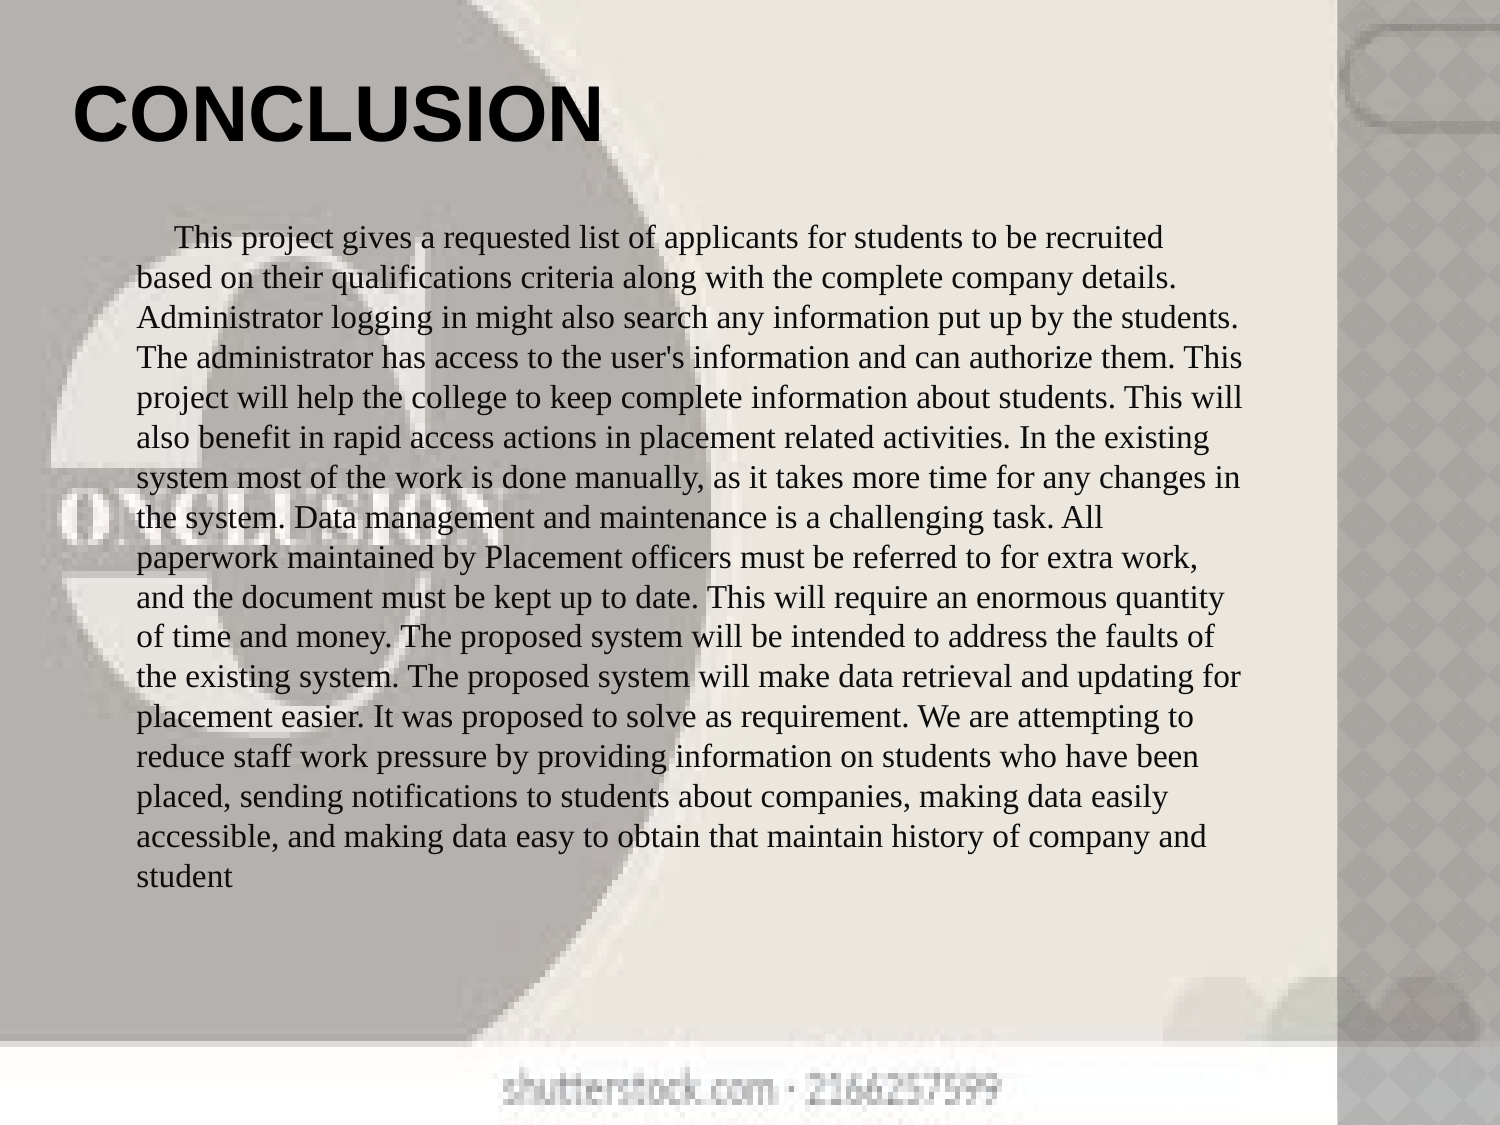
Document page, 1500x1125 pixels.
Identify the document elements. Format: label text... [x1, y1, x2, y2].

title Conclusion [64, 30, 1253, 158]
list This project gives a requested list of applicants for students to be recruited based on their qualifications criteria along with the complete company details. Administrator logging in might also search any information put up by the students. The administrator has access to the user's information and can authorize them. This project will help the college to keep complete information about students. This will also benefit in rapid access actions in placement related activities. In the existing system most of the work is done manually, as it takes more time for any changes in the system. Data management and maintenance is a challenging task. All paperwork maintained by Placement officers must be referred to for extra work, and the document must be kept up to date. This will require an enormous quantity of time and money. The proposed system will be intended to address the faults of the existing system. The proposed system will make data retrieval and updating for placement easier. It was proposed to solve as requirement. We are attempting to reduce staff work pressure by providing information on students who have been placed, sending notifications to students about companies, making data easily accessible, and making data easy to obtain that maintain history of company and student [76, 208, 1265, 1004]
